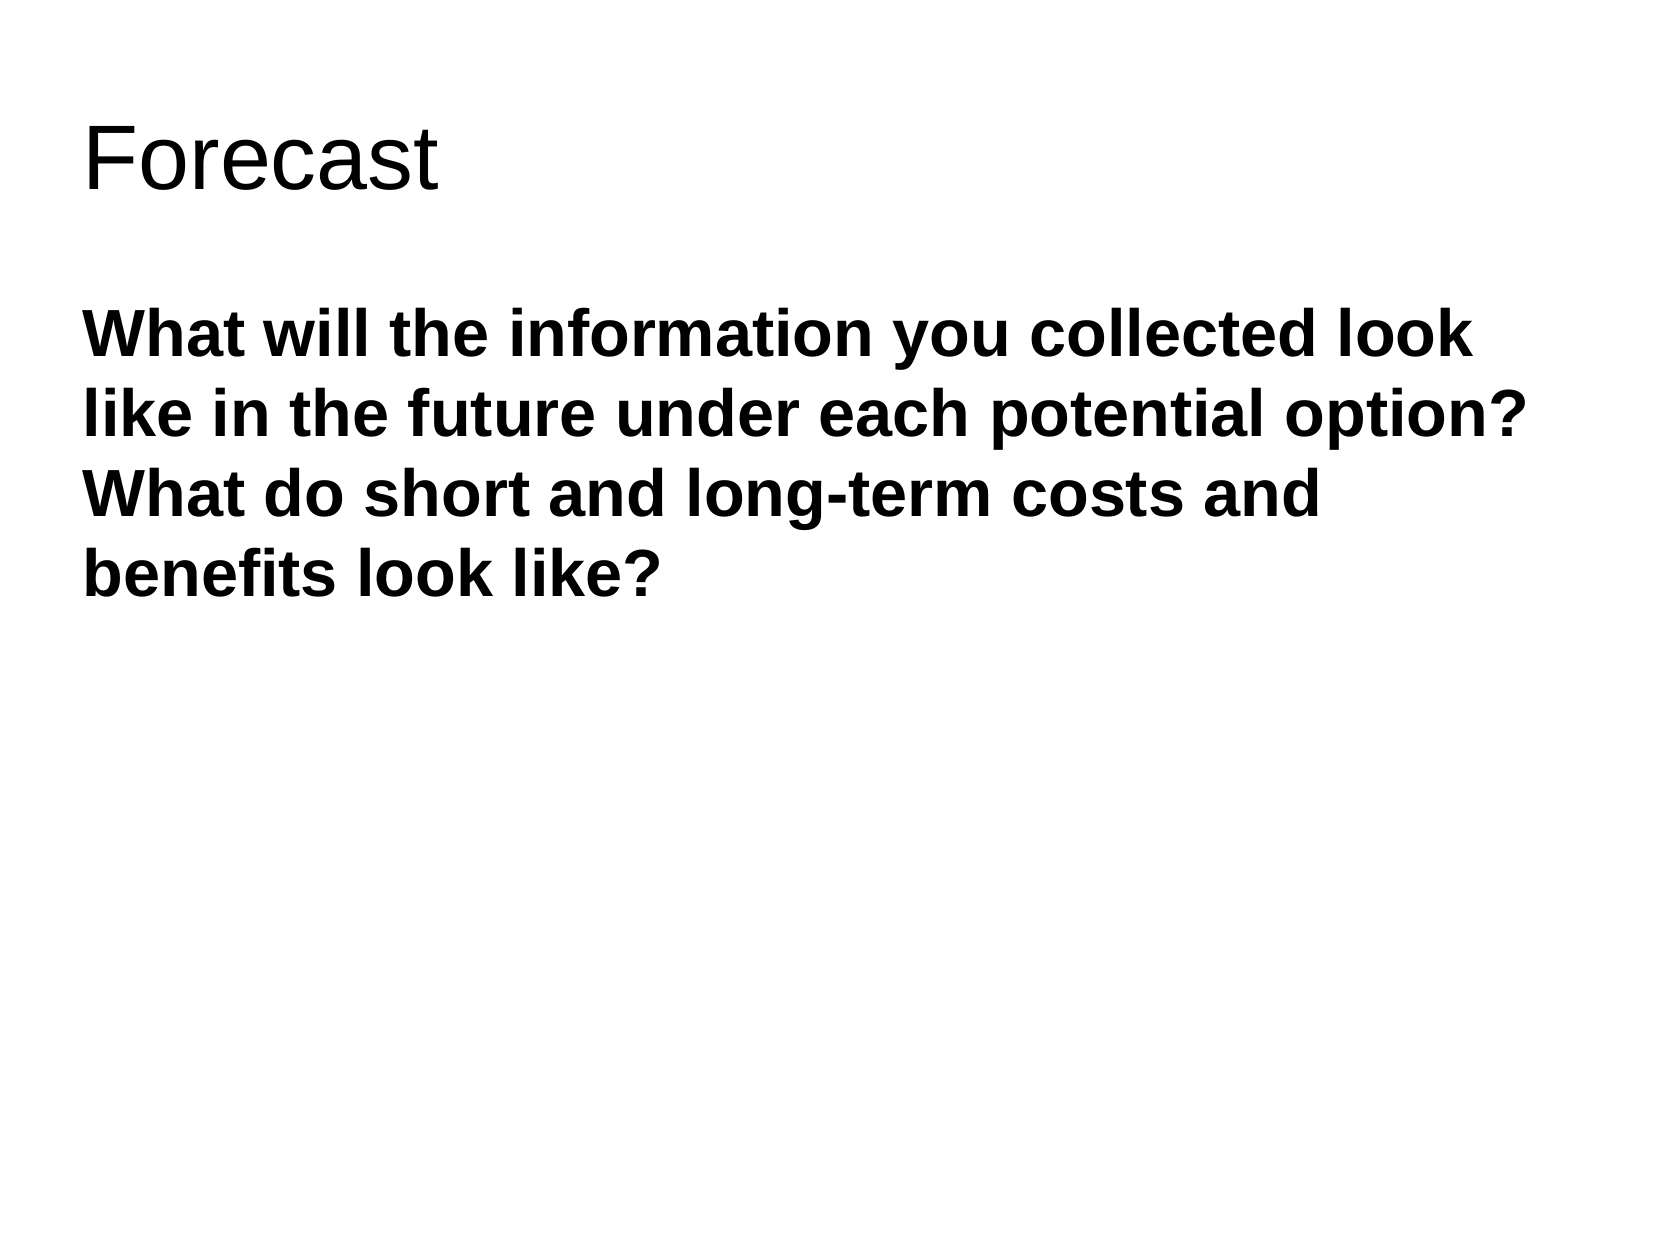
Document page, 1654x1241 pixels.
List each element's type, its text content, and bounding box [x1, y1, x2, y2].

text_box Forecast [82, 49, 1571, 257]
text_box What will the information you collected look like in the future under each potential option? What do short and long-term costs and benefits look like? [82, 290, 1571, 1010]
